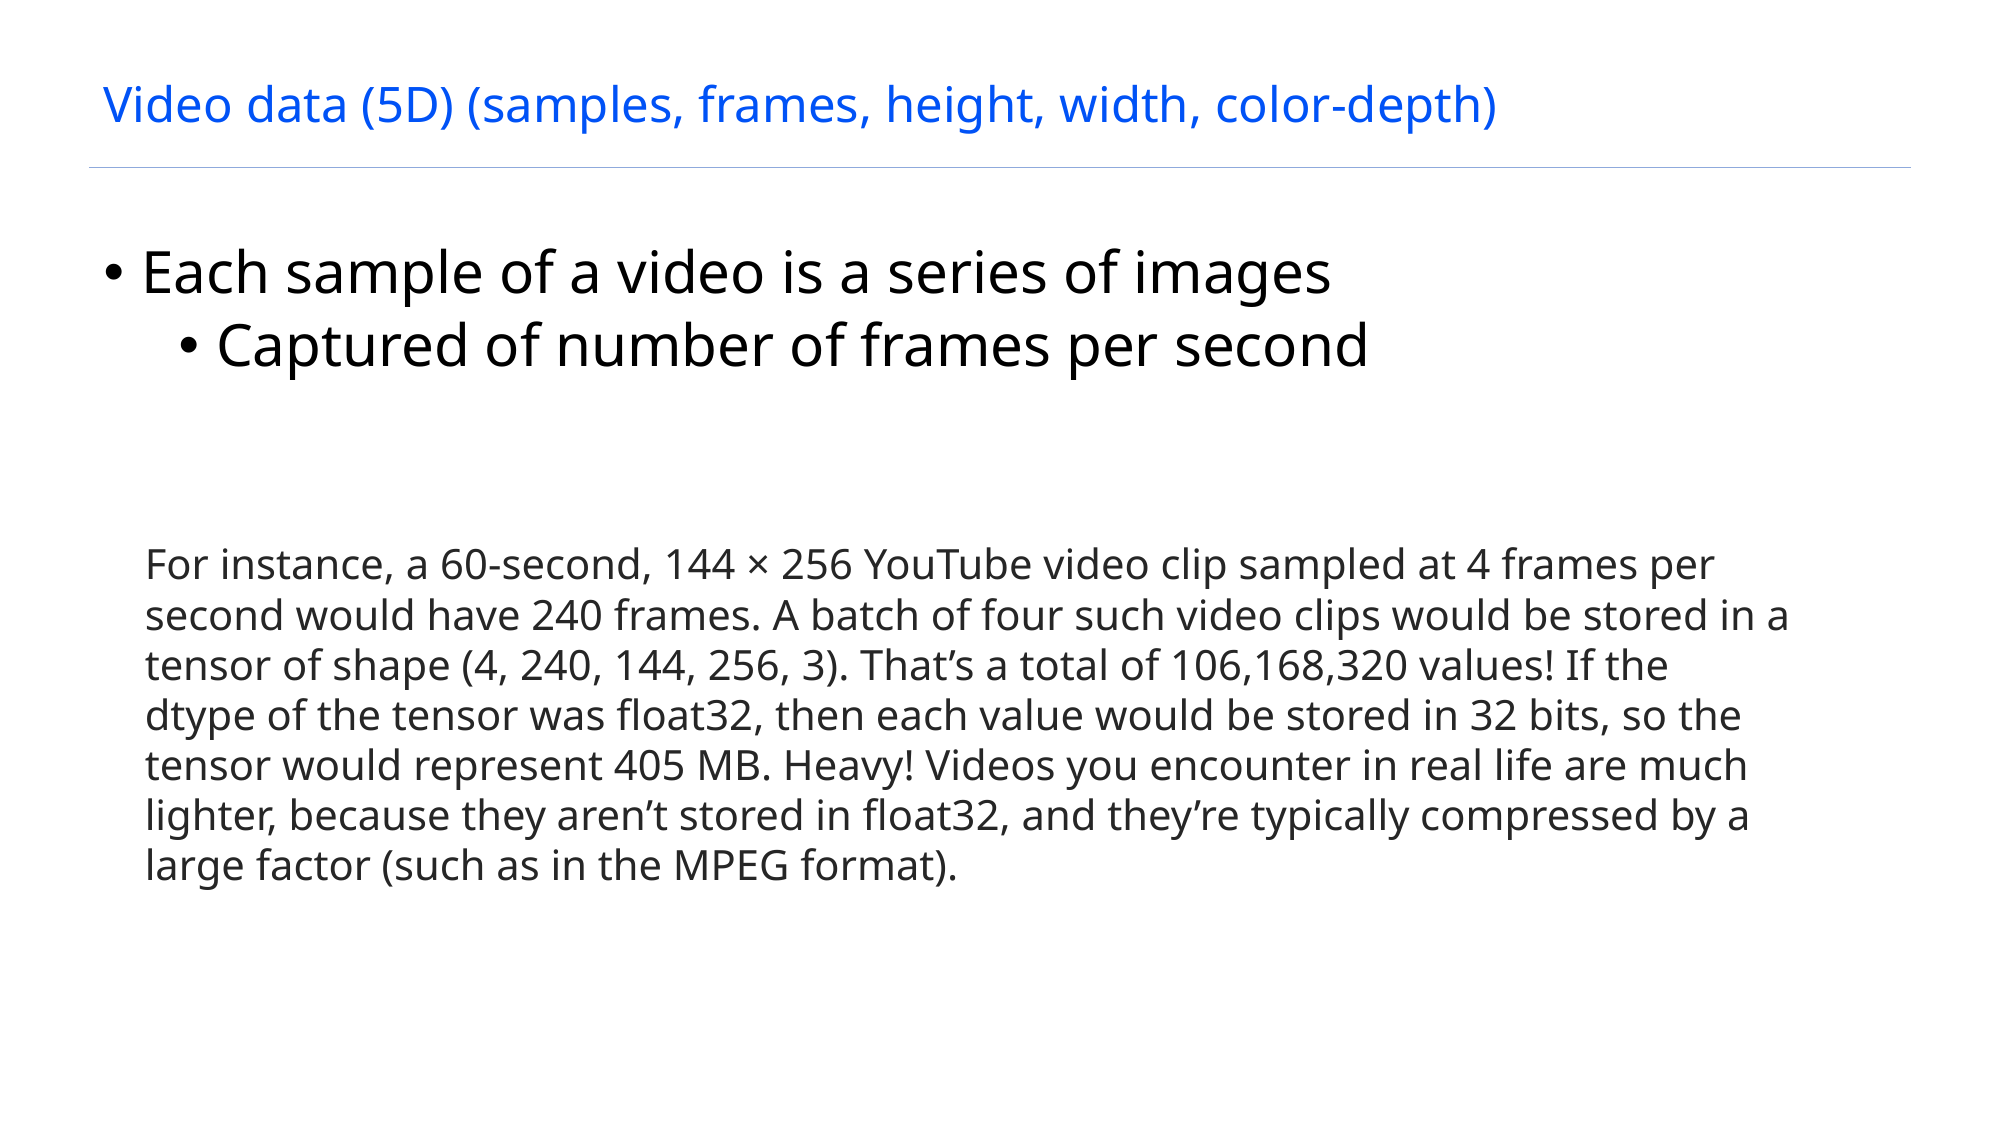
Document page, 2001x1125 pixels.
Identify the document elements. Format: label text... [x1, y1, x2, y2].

title Video data (5D) (samples, frames, height, width, color-depth) [88, 35, 1767, 141]
text_box For instance, a 60-second, 144 × 256 YouTube video clip sampled at 4 frames per second would have 240 frames. A batch of four such video clips would be stored in a tensor of shape (4, 240, 144, 256, 3). That’s a total of 106,168,320 values! If the dtype of the tensor was float32, then each value would be stored in 32 bits, so the tensor would represent 405 MB. Heavy! Videos you encounter in real life are much lighter, because they aren’t stored in float32, and they’re typically compressed by a large factor (such as in the MPEG format). [130, 531, 1831, 941]
list Each sample of a video is a series of images Captured of number of frames per second [88, 235, 1399, 888]
